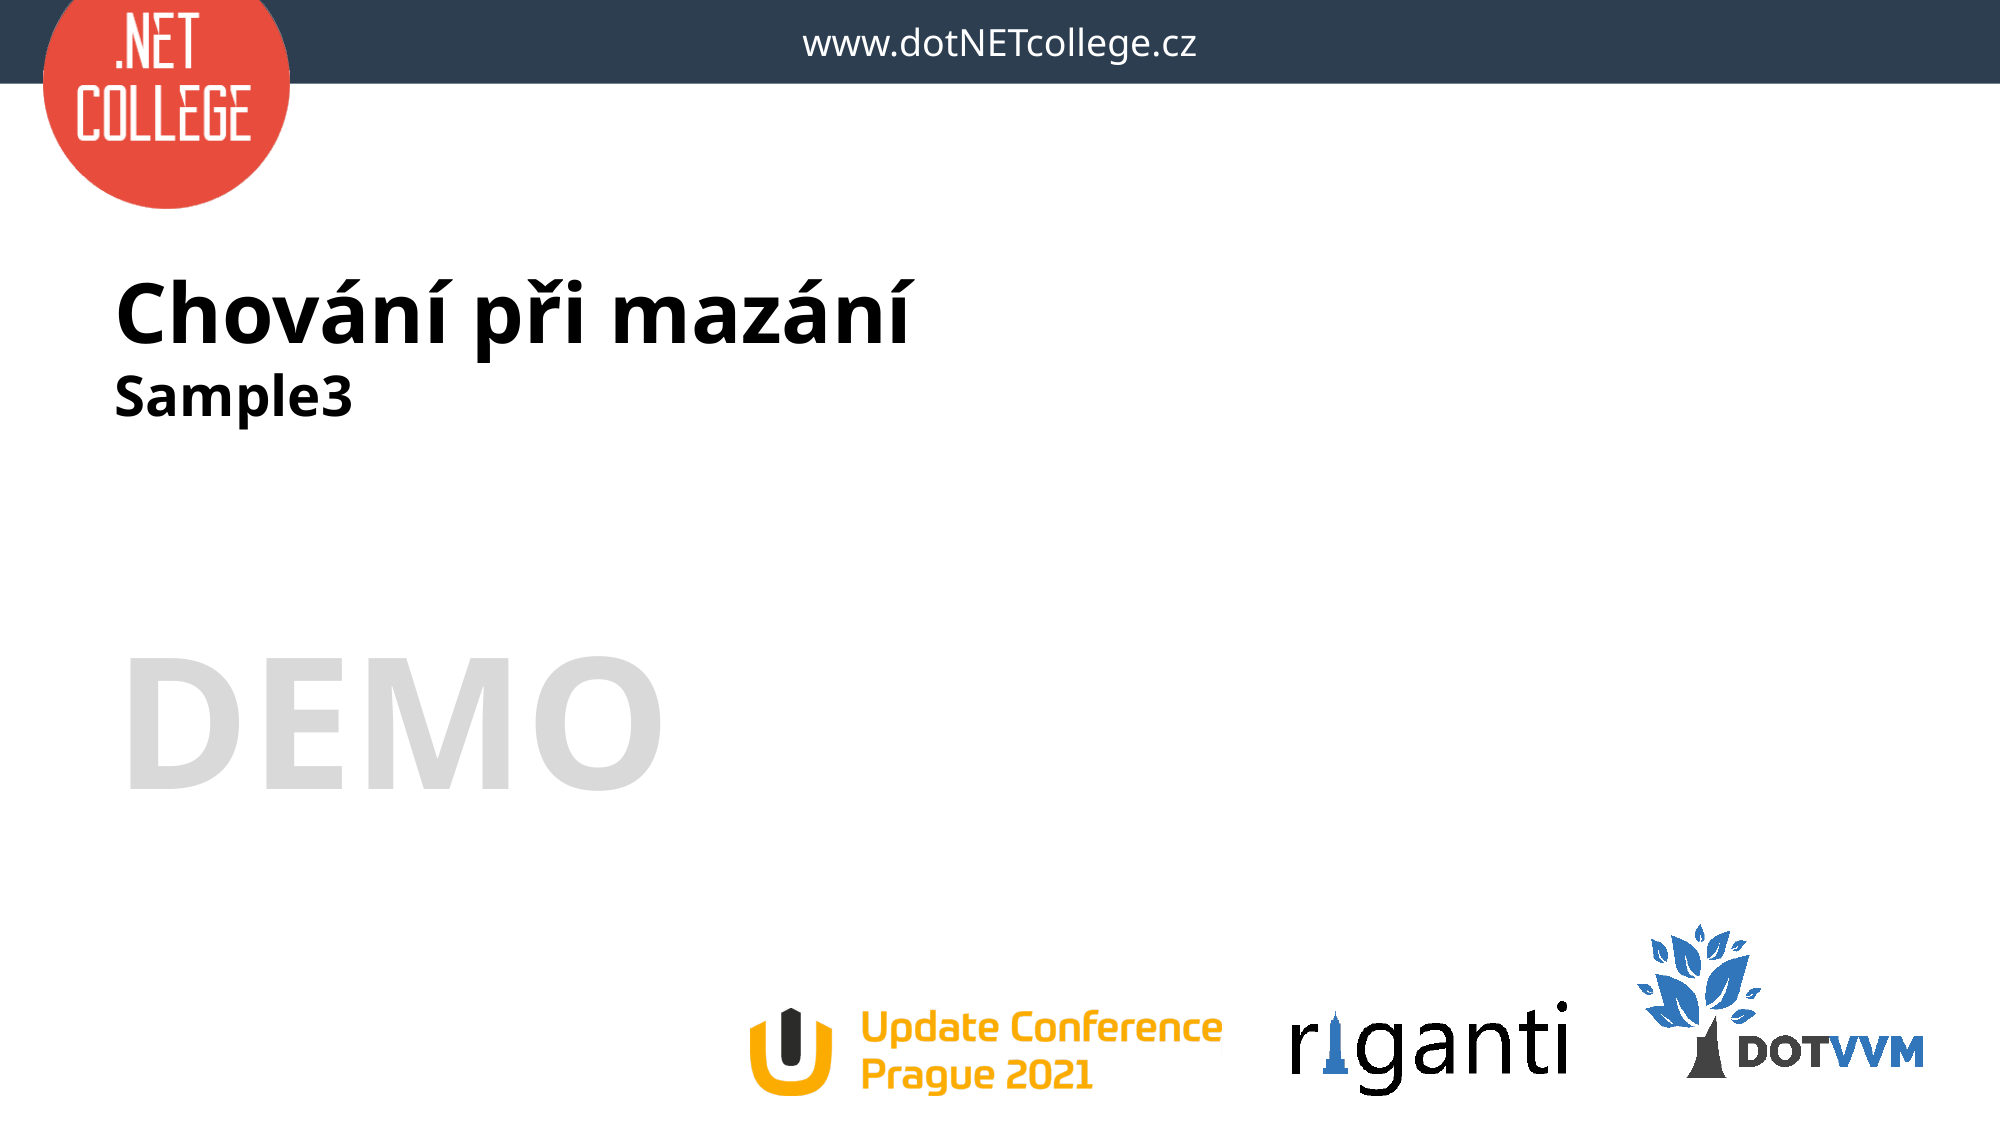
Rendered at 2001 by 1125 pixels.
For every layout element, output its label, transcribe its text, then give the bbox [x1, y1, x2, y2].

title Chování při mazání Sample3 [99, 249, 1900, 438]
picture [1637, 924, 1923, 1078]
picture [1292, 1001, 1567, 1096]
picture [43, 0, 292, 210]
picture [750, 1008, 1222, 1096]
